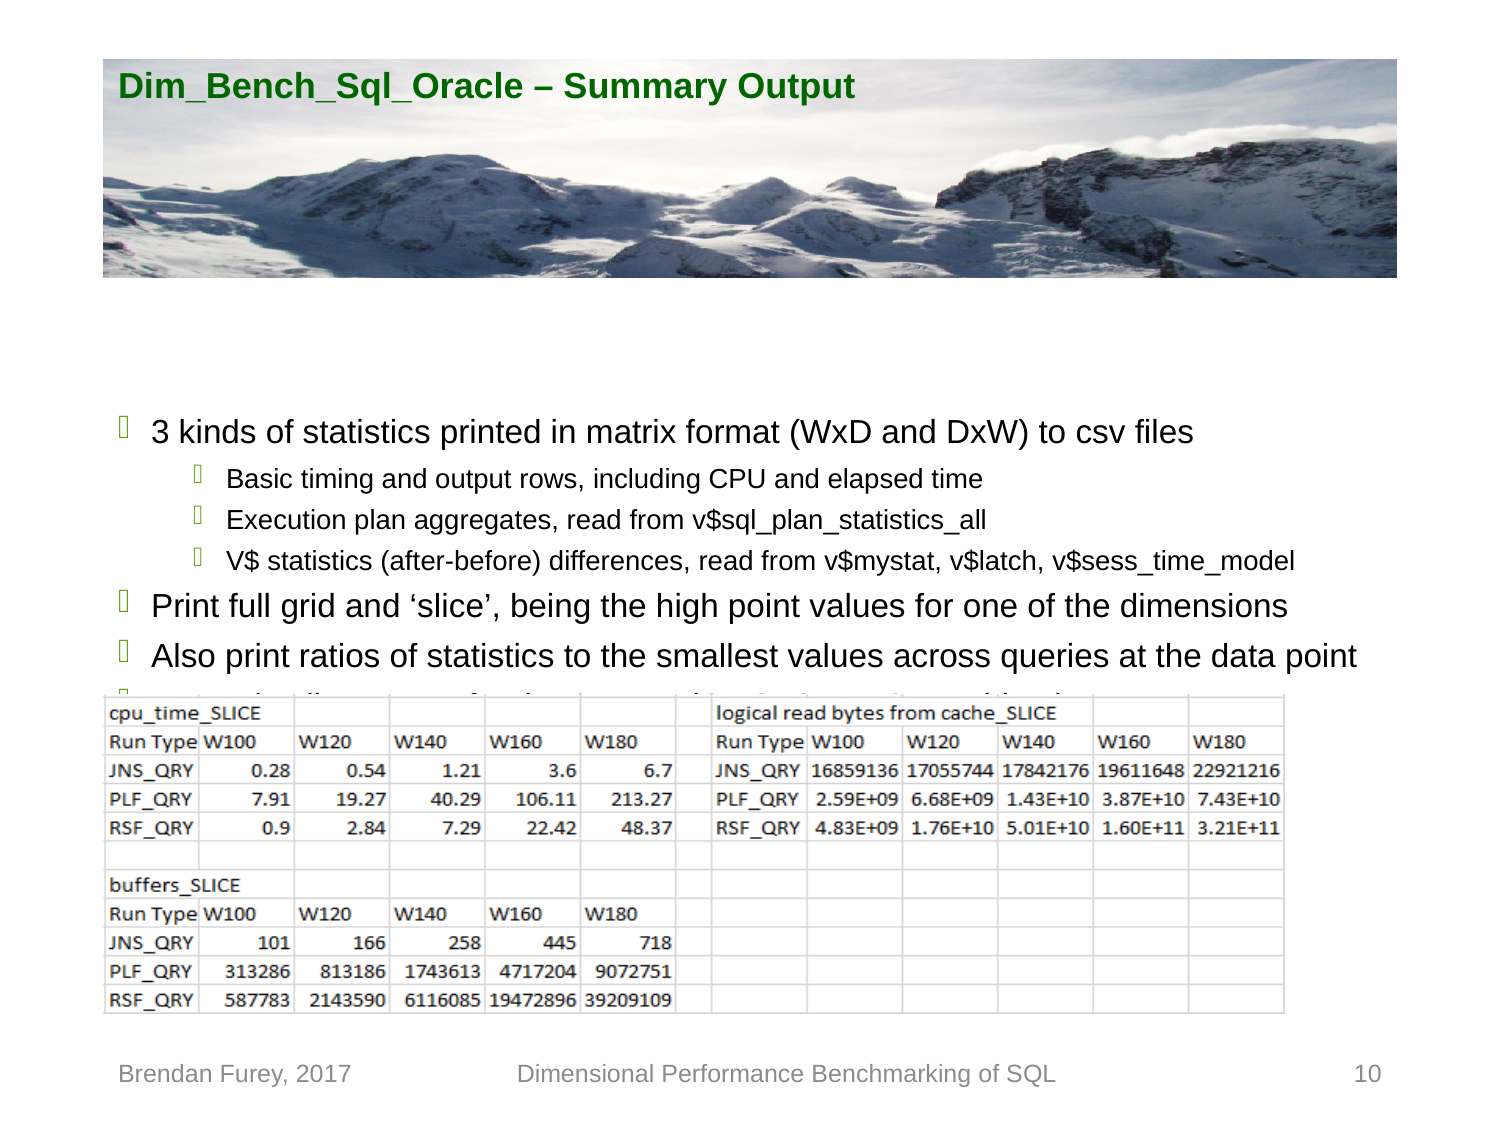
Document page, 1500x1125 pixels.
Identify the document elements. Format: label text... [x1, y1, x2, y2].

list 3 kinds of statistics printed in matrix format (WxD and DxW) to csv files Basic timing and output rows, including CPU and elapsed time Execution plan aggregates, read from v$sql_plan_statistics_all V$ statistics (after-before) differences, read from v$mystat, v$latch, v$sess_time_model Print full grid and ‘slice’, being the high point values for one of the dimensions Also print ratios of statistics to the smallest values across queries at the data point Example slice output for the 3 types (ORG_STRUCT problem): [103, 299, 1397, 1014]
title Dim_Bench_Sql_Oracle – Summary Output [103, 59, 1397, 278]
slide_number Brendan Furey, 2017 [103, 1042, 441, 1103]
slide_number 10 [1059, 1042, 1397, 1103]
footer Dimensional Performance Benchmarking of SQL [496, 1042, 1059, 1103]
picture [103, 694, 1285, 1014]
